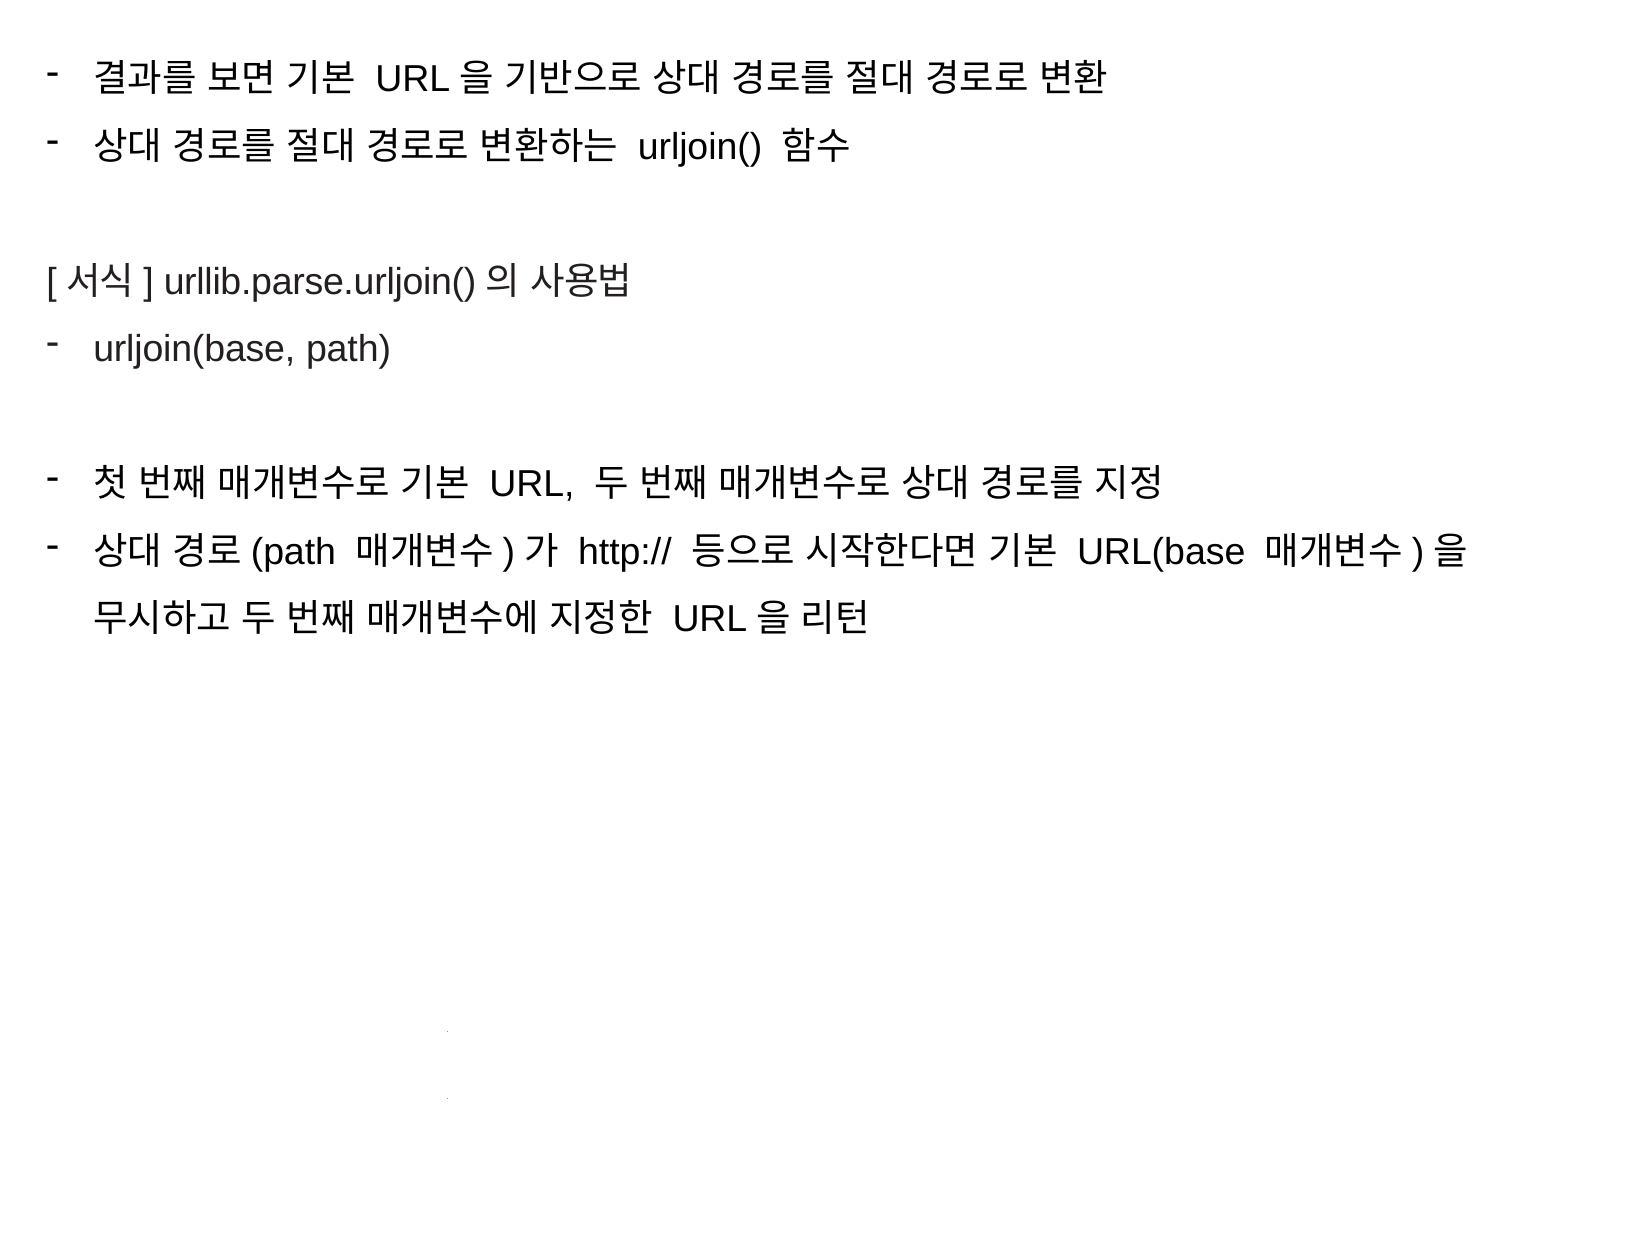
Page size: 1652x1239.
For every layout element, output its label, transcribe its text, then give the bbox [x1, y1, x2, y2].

text_box 결과를 보면 기본 URL을 기반으로 상대 경로를 절대 경로로 변환 상대 경로를 절대 경로로 변환하는 urljoin() 함수 [서식] urllib.parse.urljoin()의 사용법 urljoin(base, path) 첫 번째 매개변수로 기본 URL, 두 번째 매개변수로 상대 경로를 지정 상대 경로(path 매개변수)가 http:// 등으로 시작한다면 기본 URL(base 매개변수)을 무시하고 두 번째 매개변수에 지정한 URL을 리턴 [44, 31, 1607, 640]
